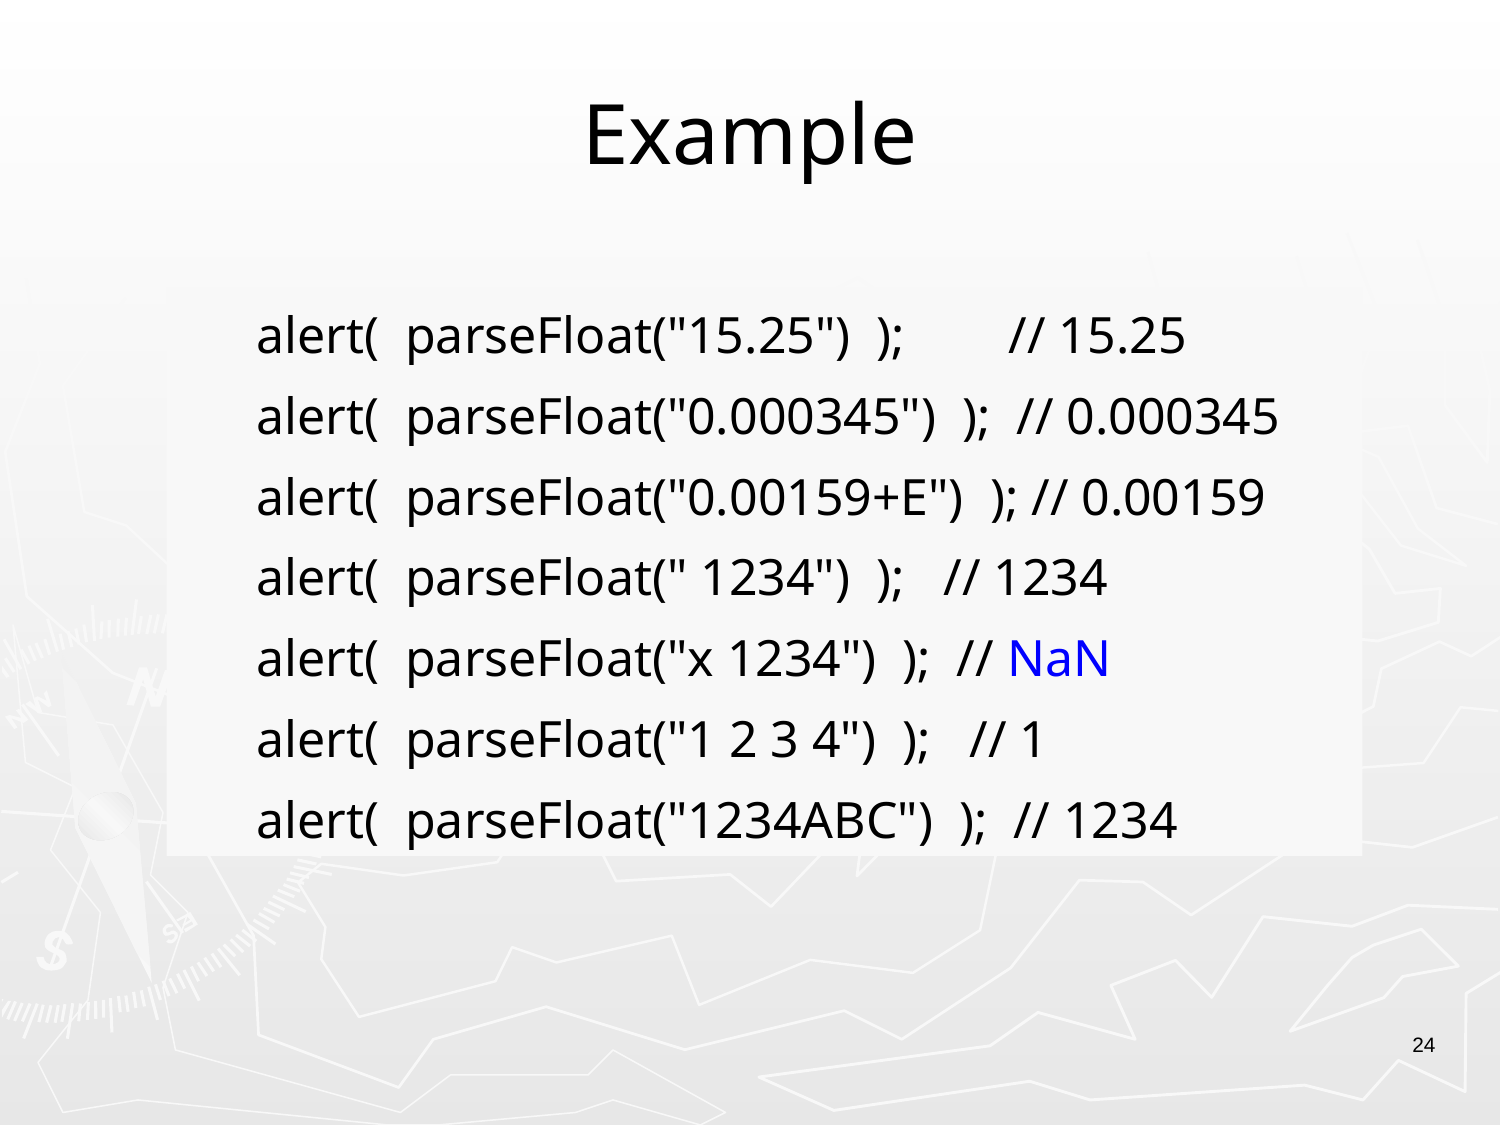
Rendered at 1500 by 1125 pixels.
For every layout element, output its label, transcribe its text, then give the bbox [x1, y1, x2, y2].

title Example [49, 37, 1451, 225]
text_box alert( parseFloat("15.25") ); // 15.25 alert( parseFloat("0.000345") ); // 0.000345 alert( parseFloat("0.00159+E") ); // 0.00159 alert( parseFloat(" 1234") ); // 1234 alert( parseFloat("x 1234") ); // NaN alert( parseFloat("1 2 3 4") ); // 1 alert( parseFloat("1234ABC") ); // 1234 [166, 287, 1363, 856]
slide_number 24 [1074, 1024, 1451, 1103]
